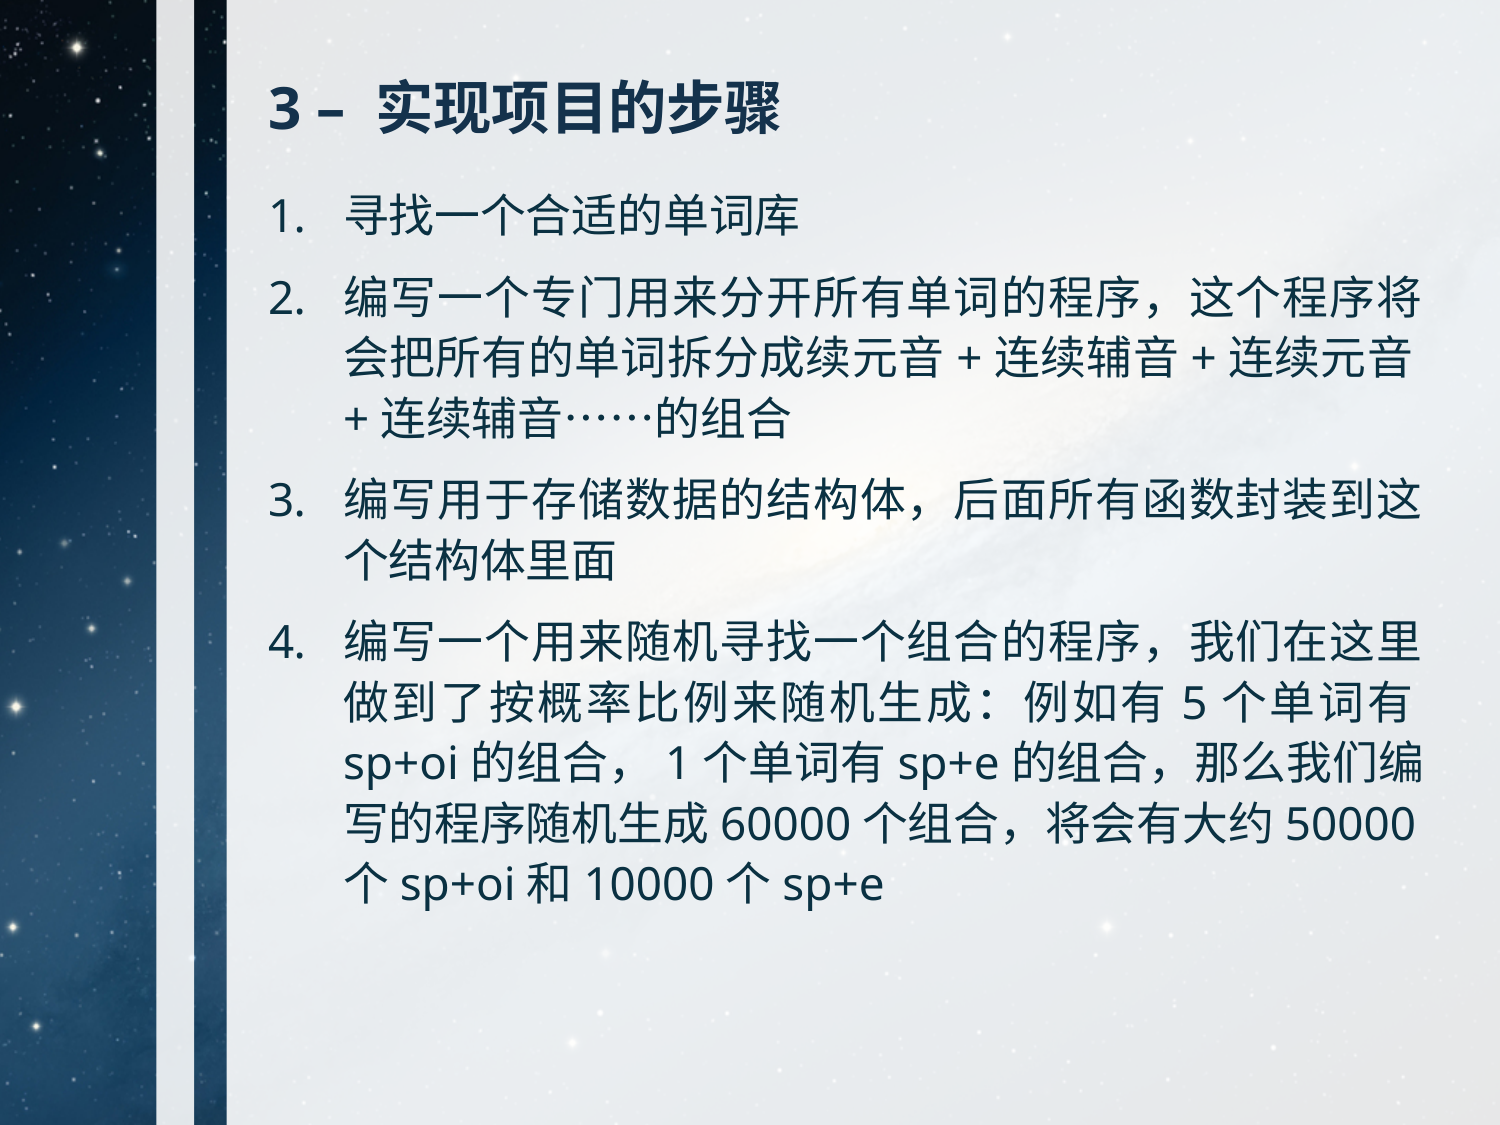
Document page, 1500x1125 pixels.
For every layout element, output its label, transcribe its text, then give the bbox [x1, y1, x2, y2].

list 寻找一个合适的单词库 编写一个专门用来分开所有单词的程序，这个程序将会把所有的单词拆分成续元音+连续辅音+连续元音+连续辅音……的组合 编写用于存储数据的结构体，后面所有函数封装到这个结构体里面 编写一个用来随机寻找一个组合的程序，我们在这里做到了按概率比例来随机生成：例如有5个单词有sp+oi的组合，1个单词有sp+e的组合，那么我们编写的程序随机生成60000个组合，将会有大约50000个sp+oi和10000个sp+e [253, 174, 1440, 1043]
picture [0, 0, 156, 1125]
picture [195, 0, 226, 1125]
title 3 – 实现项目的步骤 [253, 35, 1440, 150]
